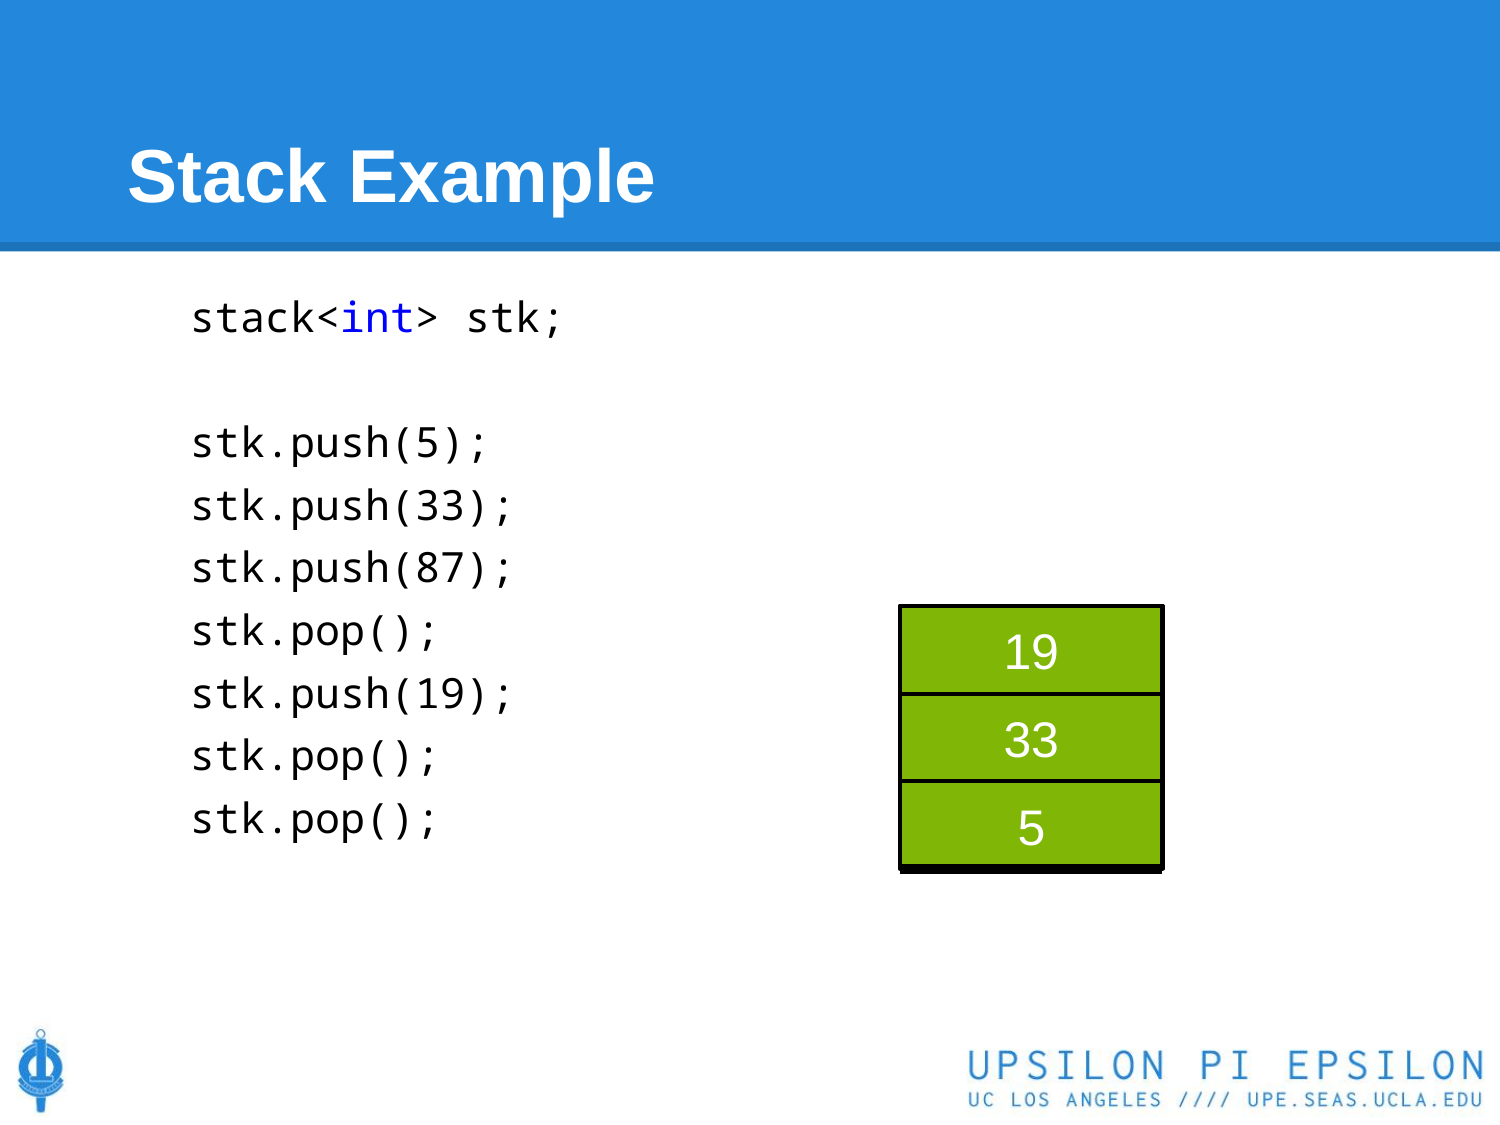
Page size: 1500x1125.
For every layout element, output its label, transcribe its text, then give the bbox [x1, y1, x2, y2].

title Stack Example [75, 45, 1425, 233]
text_box 19 [900, 606, 1163, 694]
list stack<int> stk; stk.push(5); stk.push(33); stk.push(87); stk.pop(); stk.push(19); stk.pop(); stk.pop(); [174, 276, 588, 869]
picture [0, 252, 1500, 1125]
text_box 33 [900, 694, 1163, 782]
text_box 5 [900, 782, 1163, 868]
